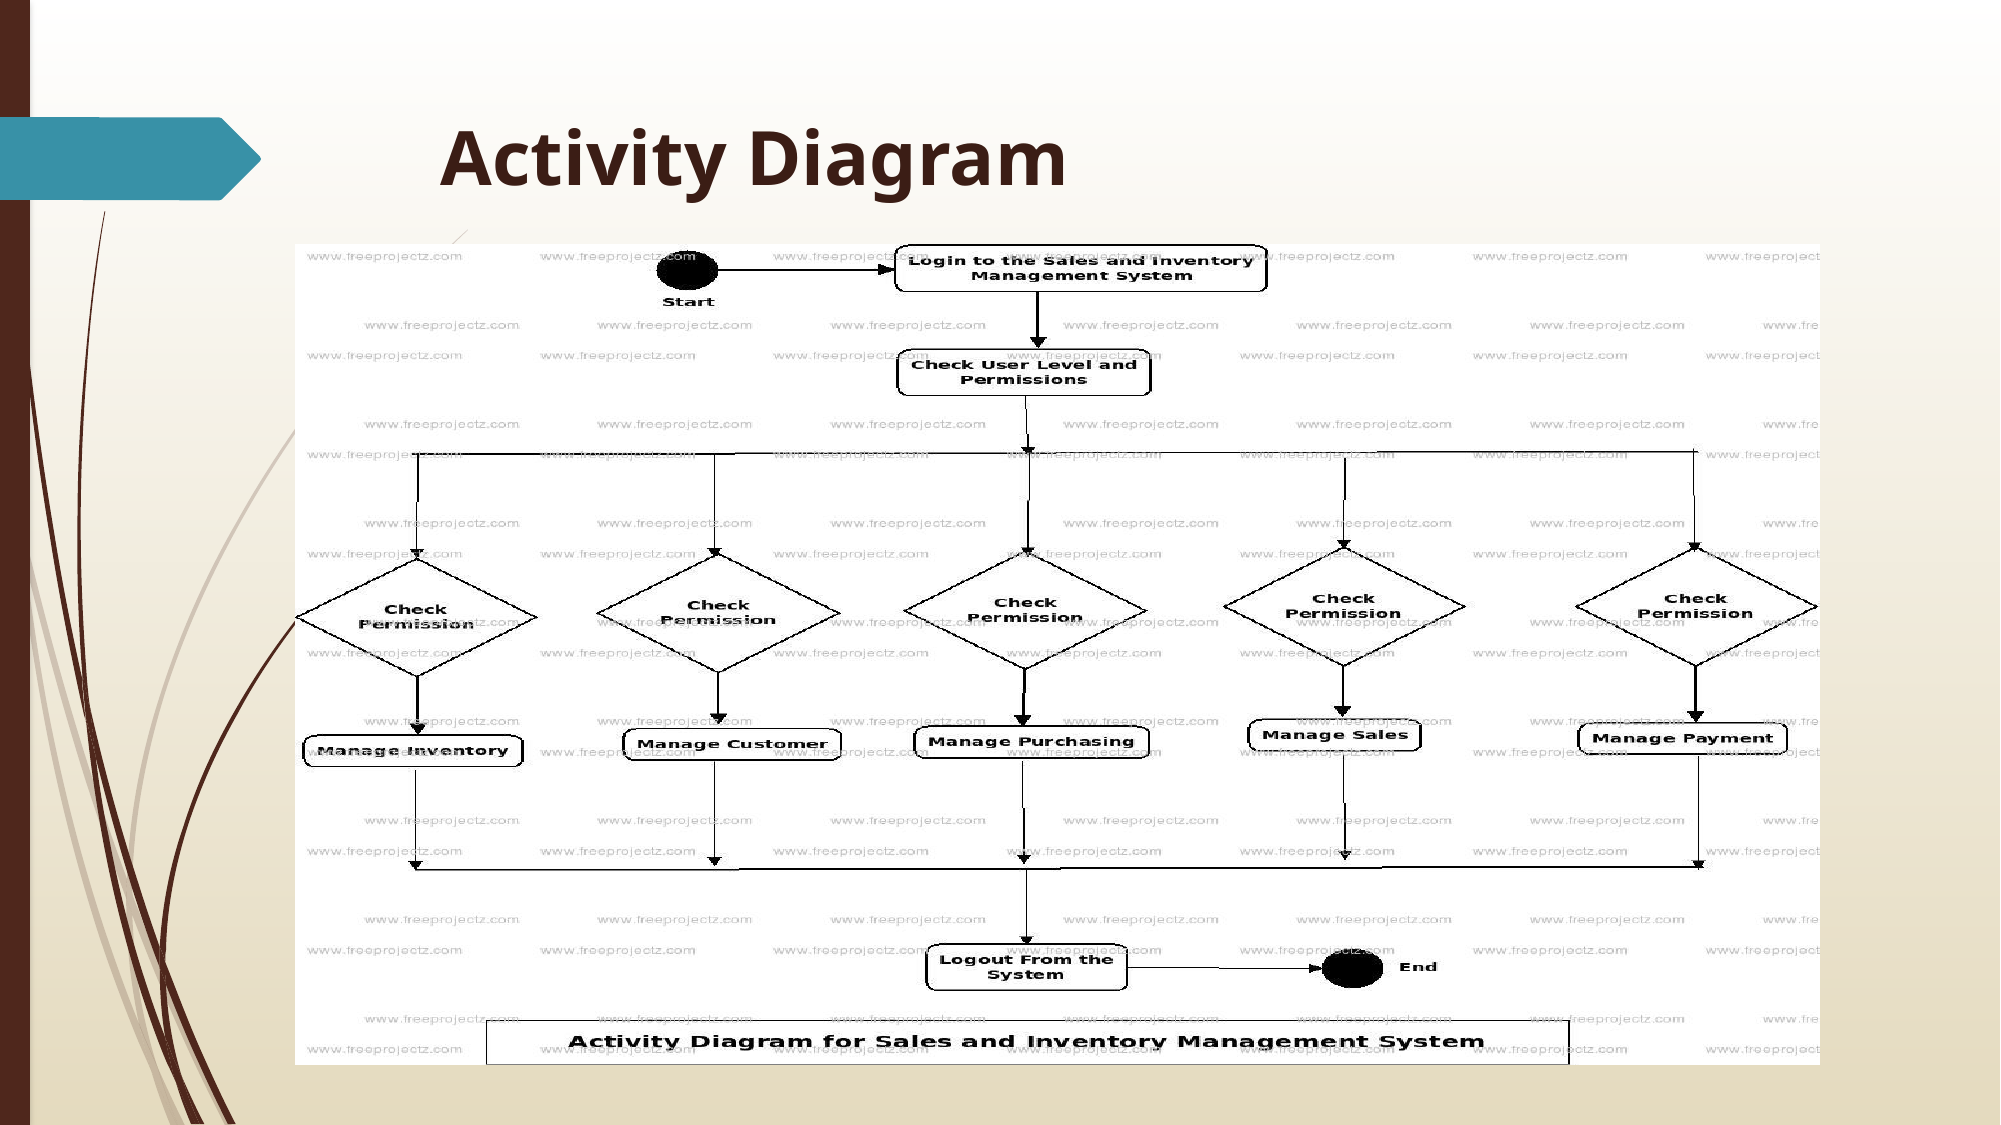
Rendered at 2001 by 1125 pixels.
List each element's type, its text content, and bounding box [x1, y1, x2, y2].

title Activity Diagram [425, 102, 1888, 313]
picture [295, 244, 1820, 1066]
